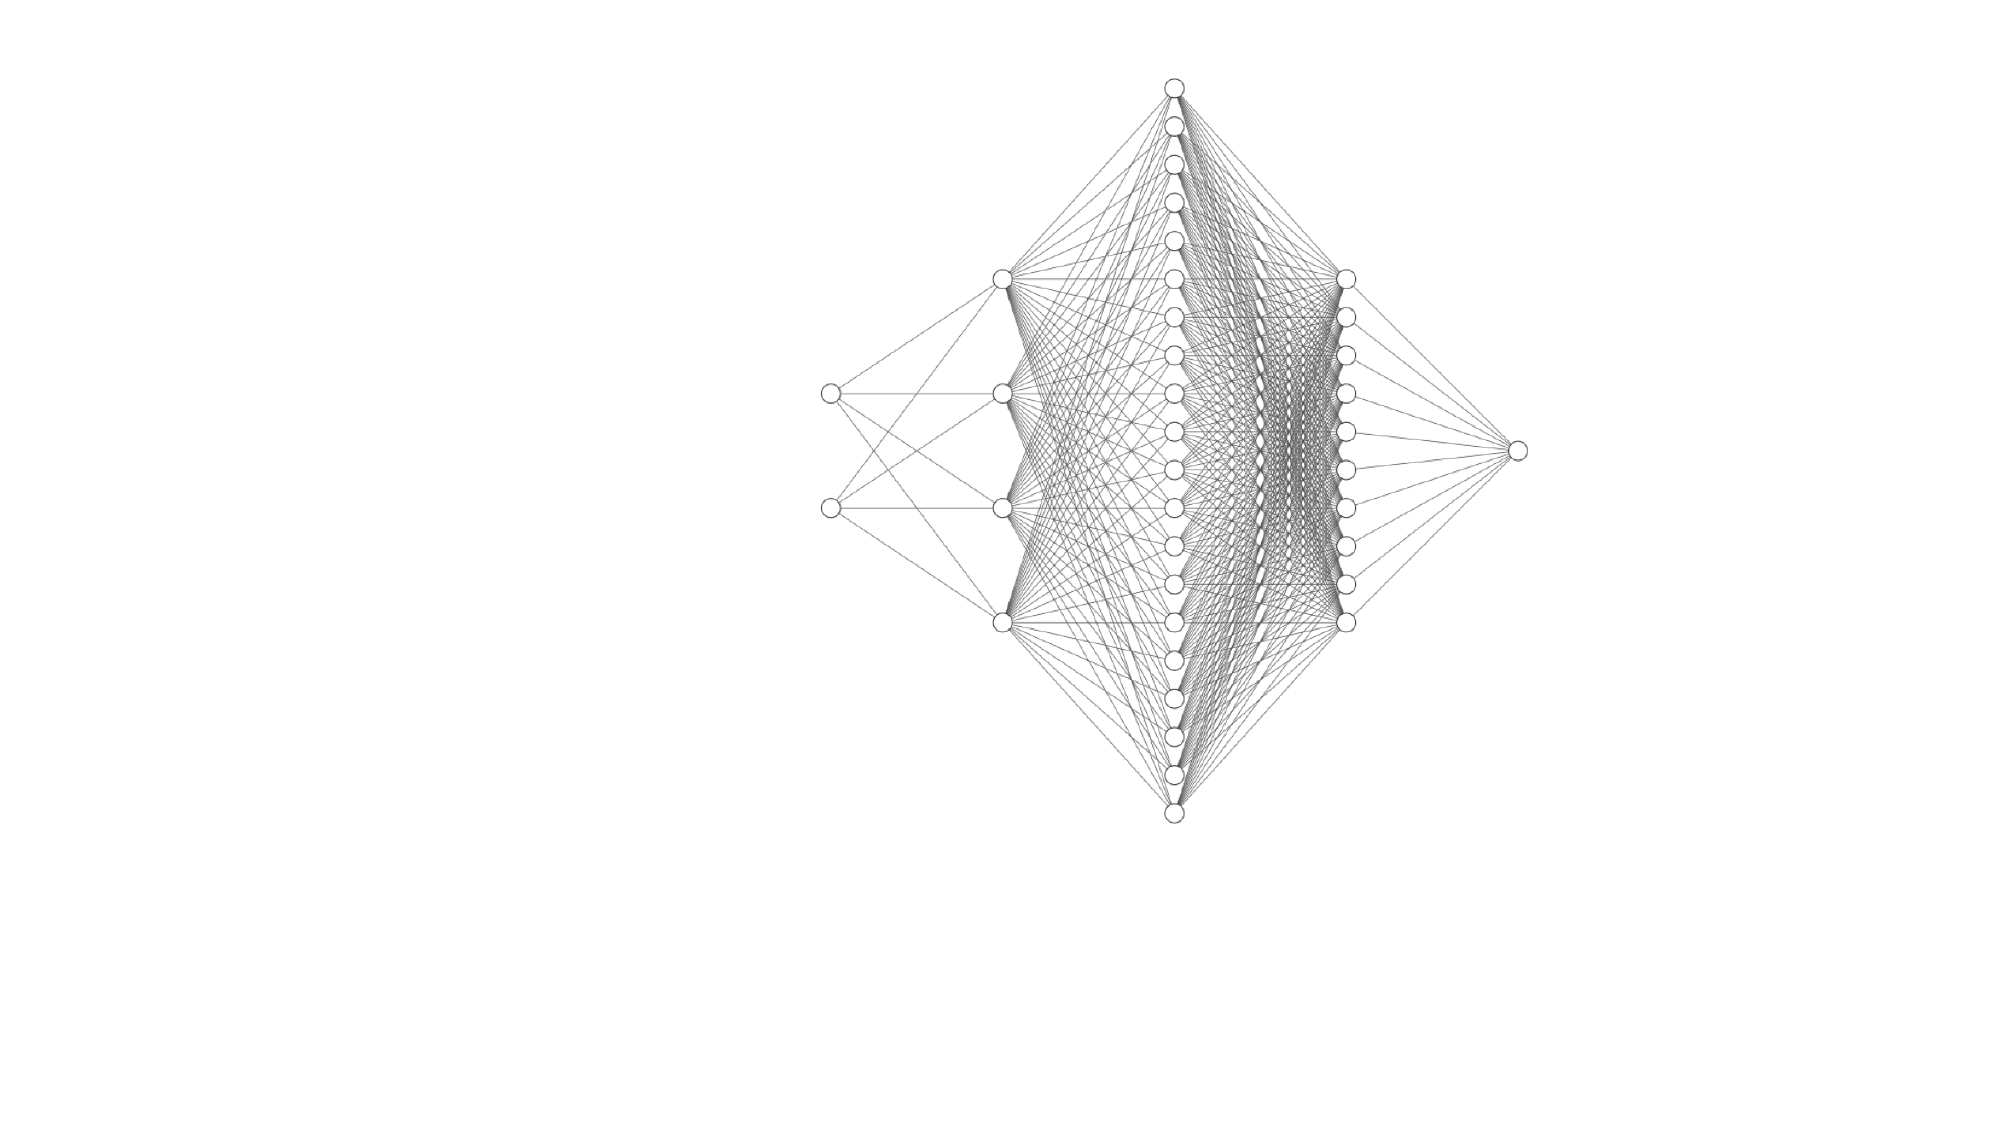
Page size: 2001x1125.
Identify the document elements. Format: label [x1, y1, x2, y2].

picture [782, 62, 1553, 830]
